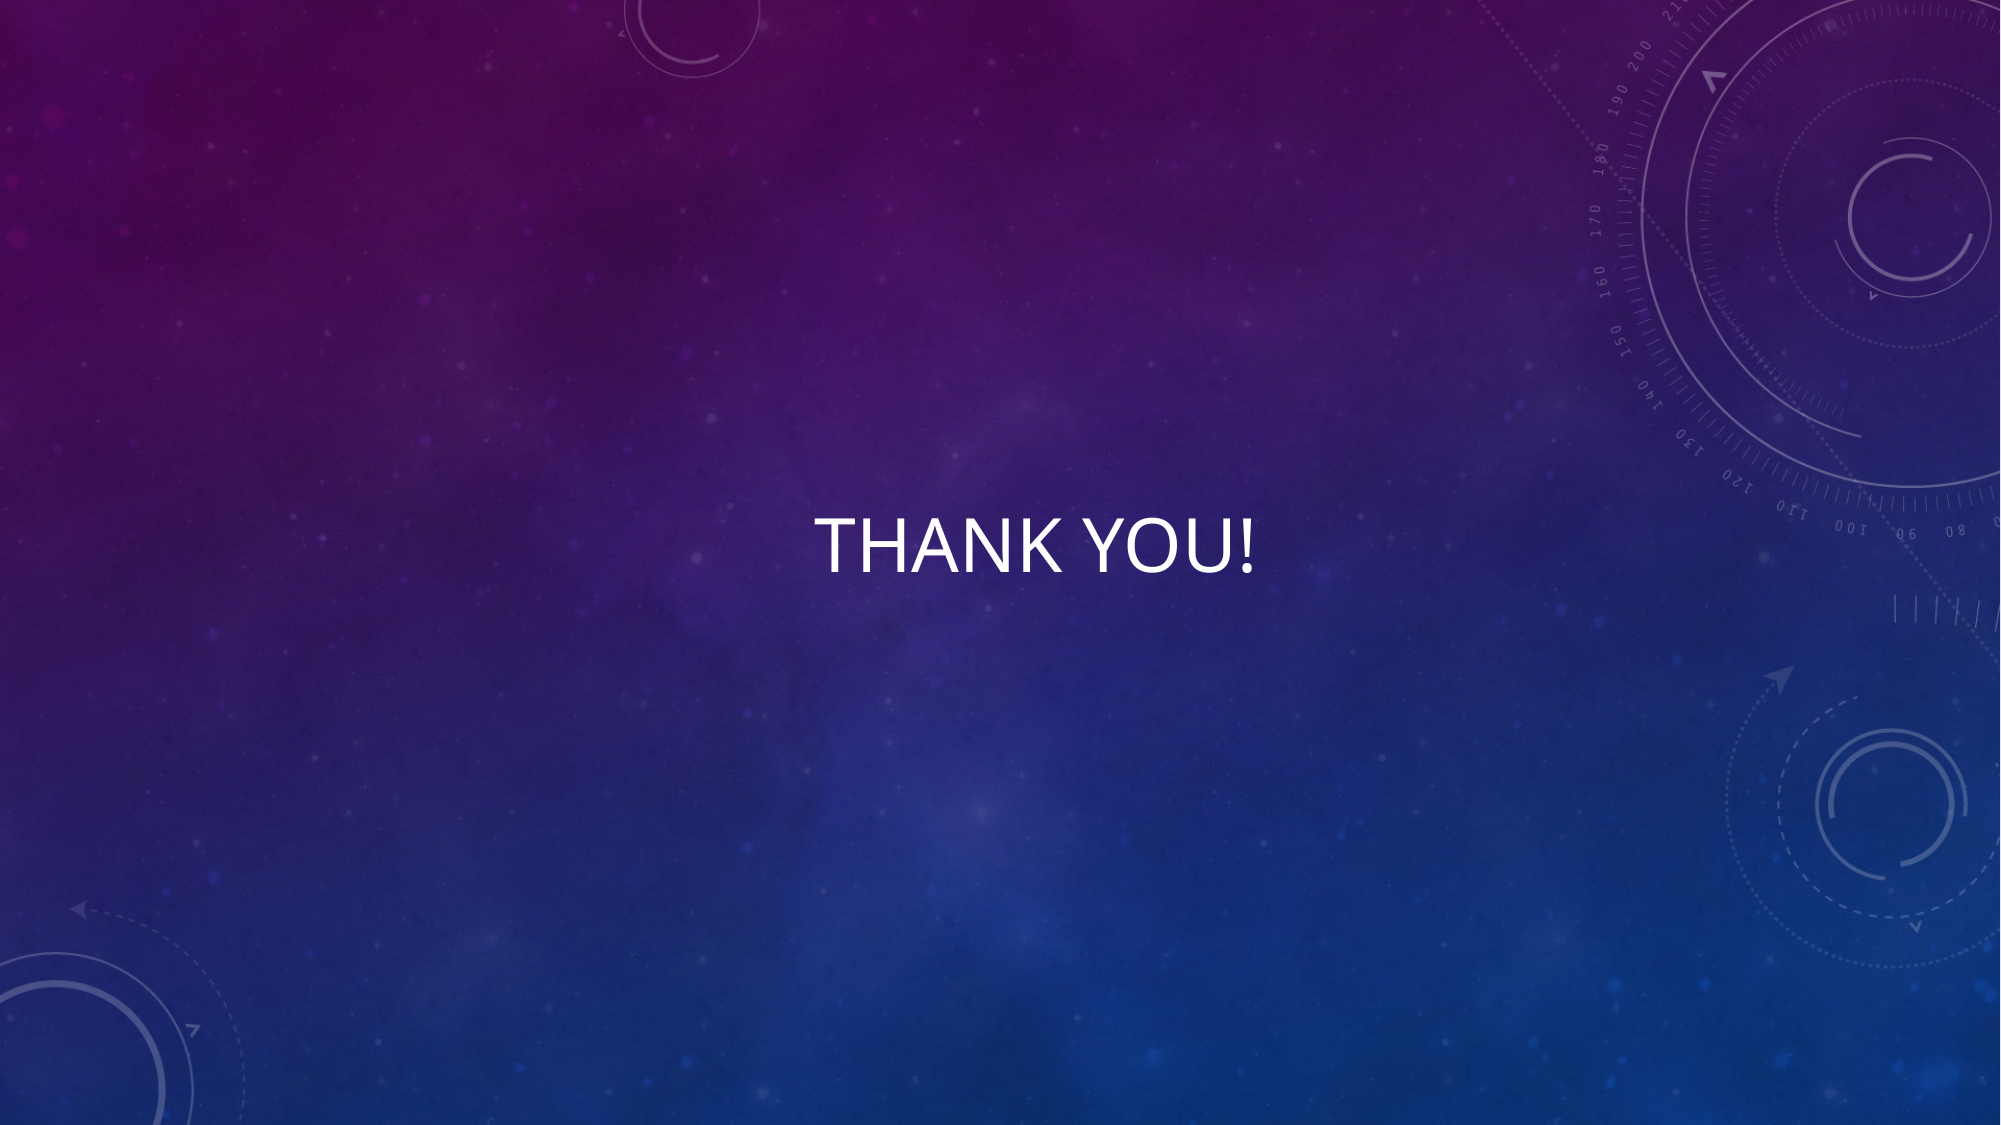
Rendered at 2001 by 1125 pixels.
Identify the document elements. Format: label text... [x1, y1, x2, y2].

picture [0, 0, 2001, 1125]
title Thank you! [799, 423, 2000, 662]
